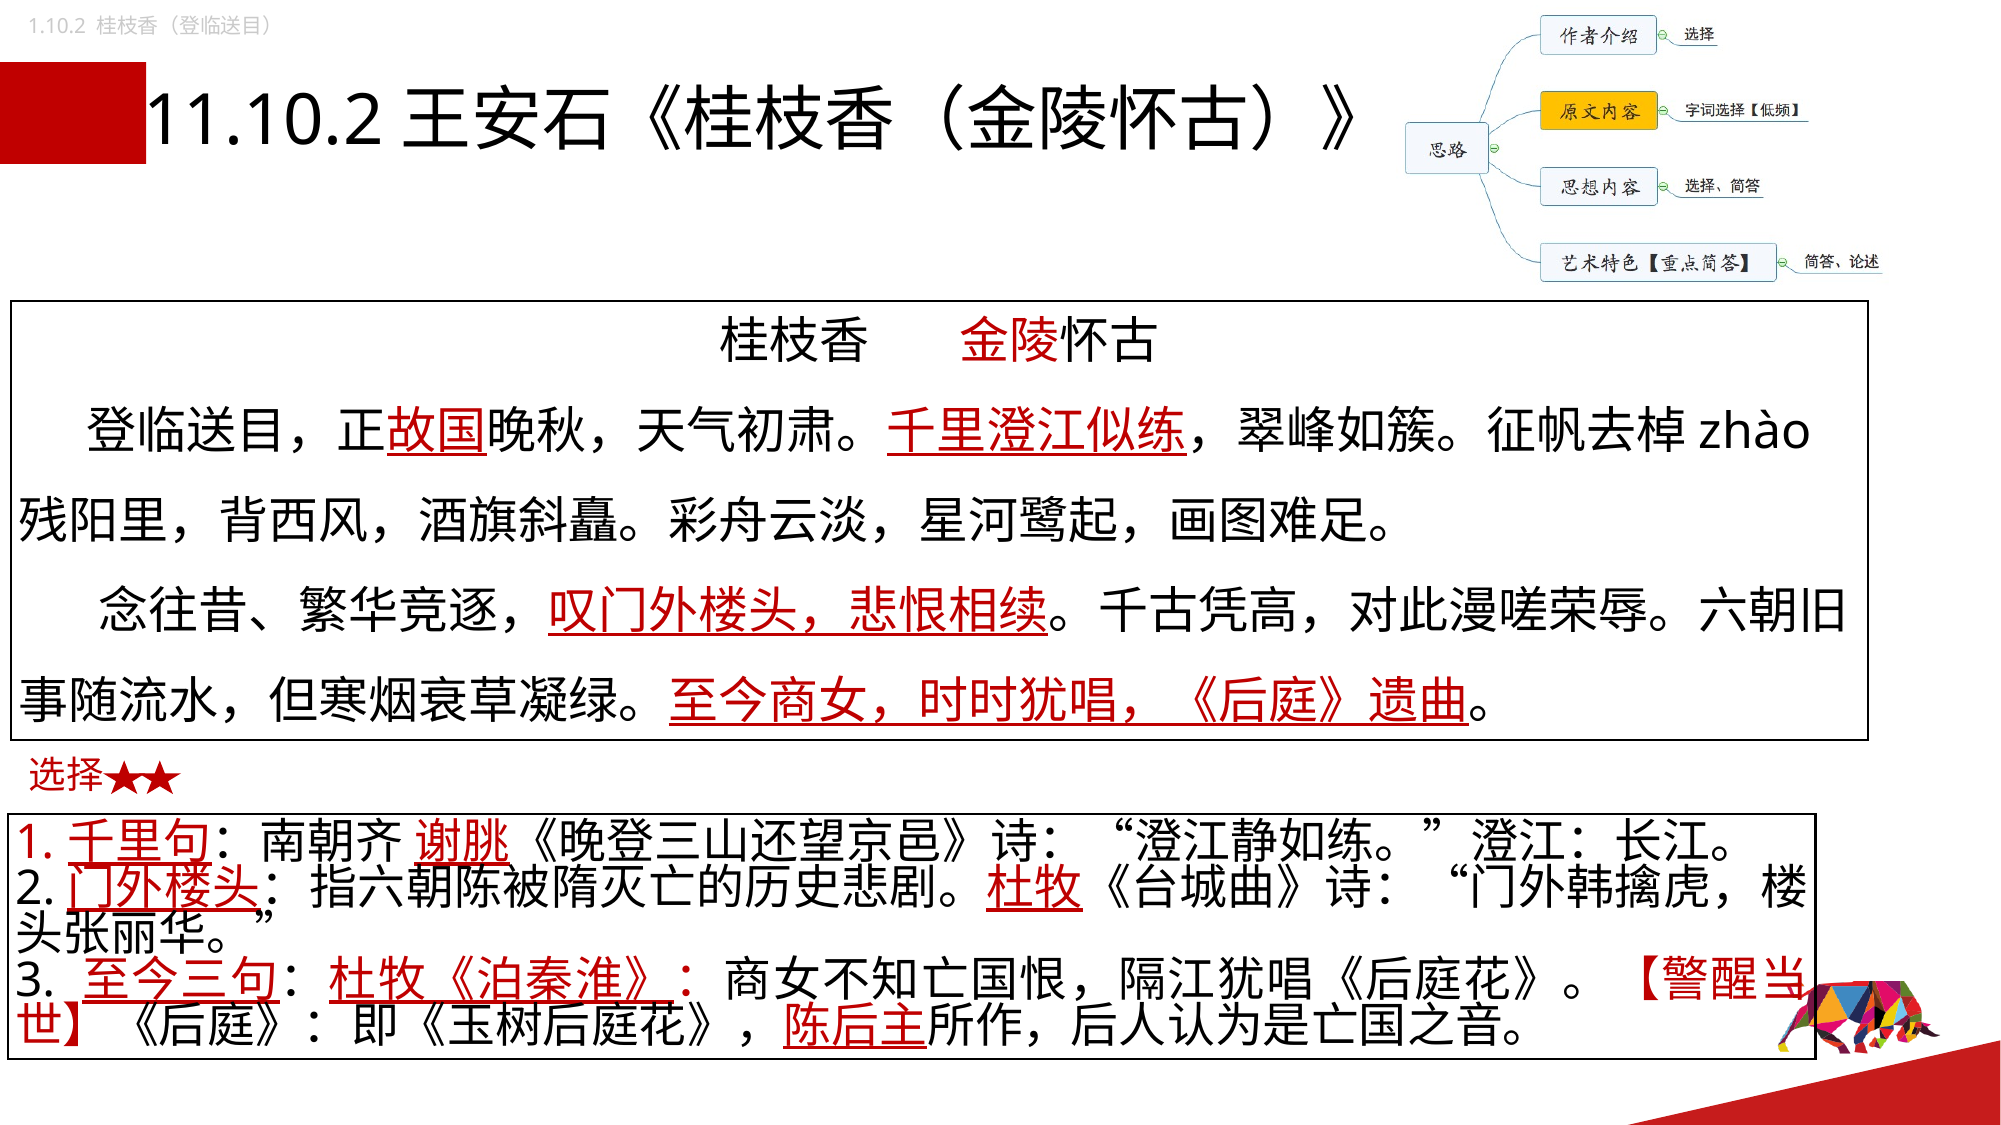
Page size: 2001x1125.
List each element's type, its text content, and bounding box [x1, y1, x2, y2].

text_box 11.10.2王安石《桂枝香（金陵怀古）》 [135, 66, 1396, 167]
text_box 千里句：南朝齐 谢朓《晚登三山还望京邑》诗：“澄江静如练。”澄江：长江。 2.门外楼头：指六朝陈被隋灭亡的历史悲剧。杜牧《台城曲》诗：“门外韩擒虎，楼头张丽华。” 3. 至今三句：杜牧《泊秦淮》：商女不知亡国恨，隔江犹唱《后庭花》。【警醒当世】《后庭》：即《玉树后庭花》，陈后主所作，后人认为是亡国之音。 [7, 814, 1816, 1060]
text_box [102, 760, 141, 795]
picture [1816, 981, 1941, 1059]
picture [1396, 5, 1889, 298]
list 桂枝香 金陵怀古 登临送目，正故国晚秋，天气初肃。千里澄江似练，翠峰如簇。征帆去棹zhào残阳里，背西风，酒旗斜矗。彩舟云淡，星河鹭起，画图难足。 念往昔、繁华竞逐，叹门外楼头，悲恨相续。千古凭高，对此漫嗟荣辱。六朝旧事随流水，但寒烟衰草凝绿。至今商女，时时犹唱，《后庭》遗曲。 [10, 300, 1869, 741]
text_box [138, 760, 182, 795]
text_box 1.10.2 桂枝香（登临送目） [20, 5, 819, 46]
text_box 选择 [21, 743, 112, 804]
